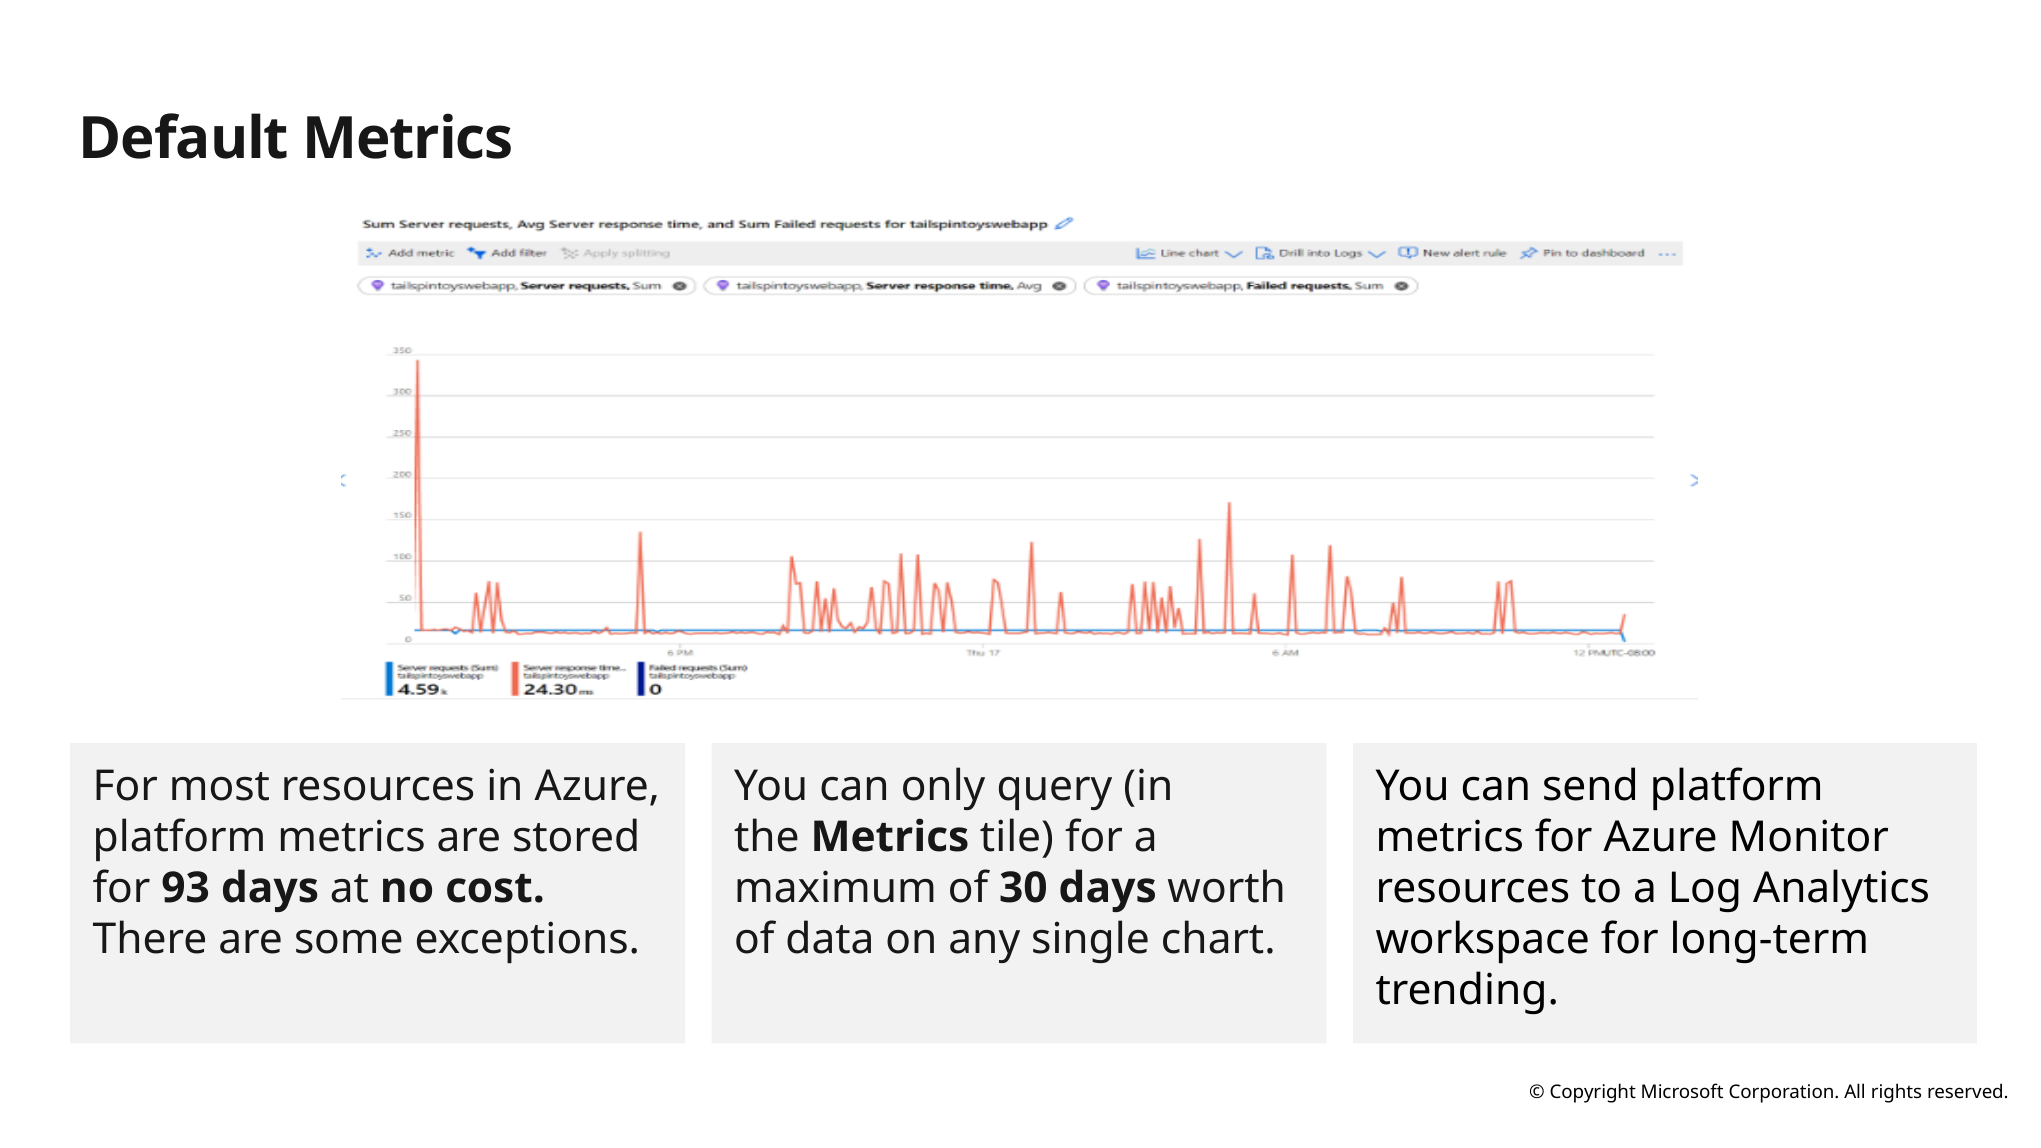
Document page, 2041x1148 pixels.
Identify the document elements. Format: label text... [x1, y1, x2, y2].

title Default Metrics [78, 103, 1977, 171]
text_box For most resources in Azure, platform metrics are stored for 93 days at no cost. There are some exceptions. [70, 743, 686, 1044]
text_box You can only query (in the Metrics tile) for a maximum of 30 days worth of data on any single chart. [711, 743, 1327, 1044]
picture [340, 211, 1698, 703]
text_box You can send platform metrics for Azure Monitor resources to a Log Analytics workspace for long-term trending. [1353, 743, 1977, 1044]
